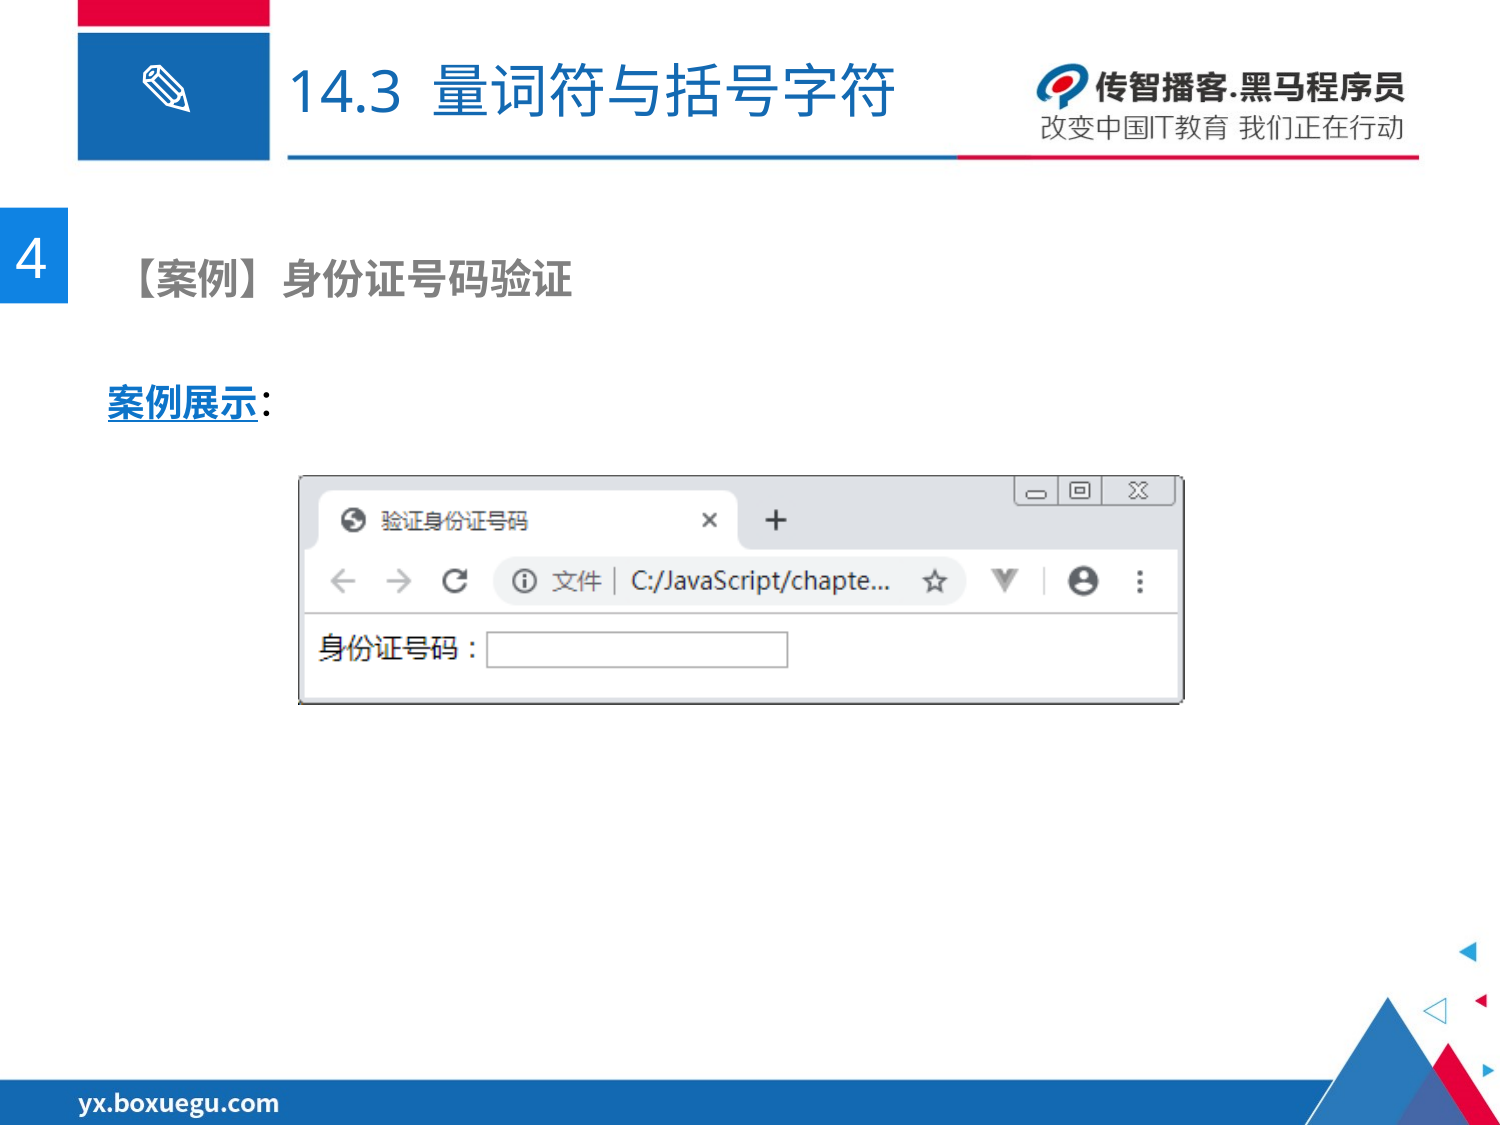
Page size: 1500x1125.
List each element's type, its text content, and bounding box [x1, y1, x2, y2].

text_box 【案例】身份证号码验证 [70, 245, 843, 360]
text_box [0, 207, 69, 304]
picture [0, 1, 1500, 1125]
title 14.3 量词符与括号字符 [272, 25, 1047, 153]
text_box 案例展示： [93, 326, 1391, 432]
